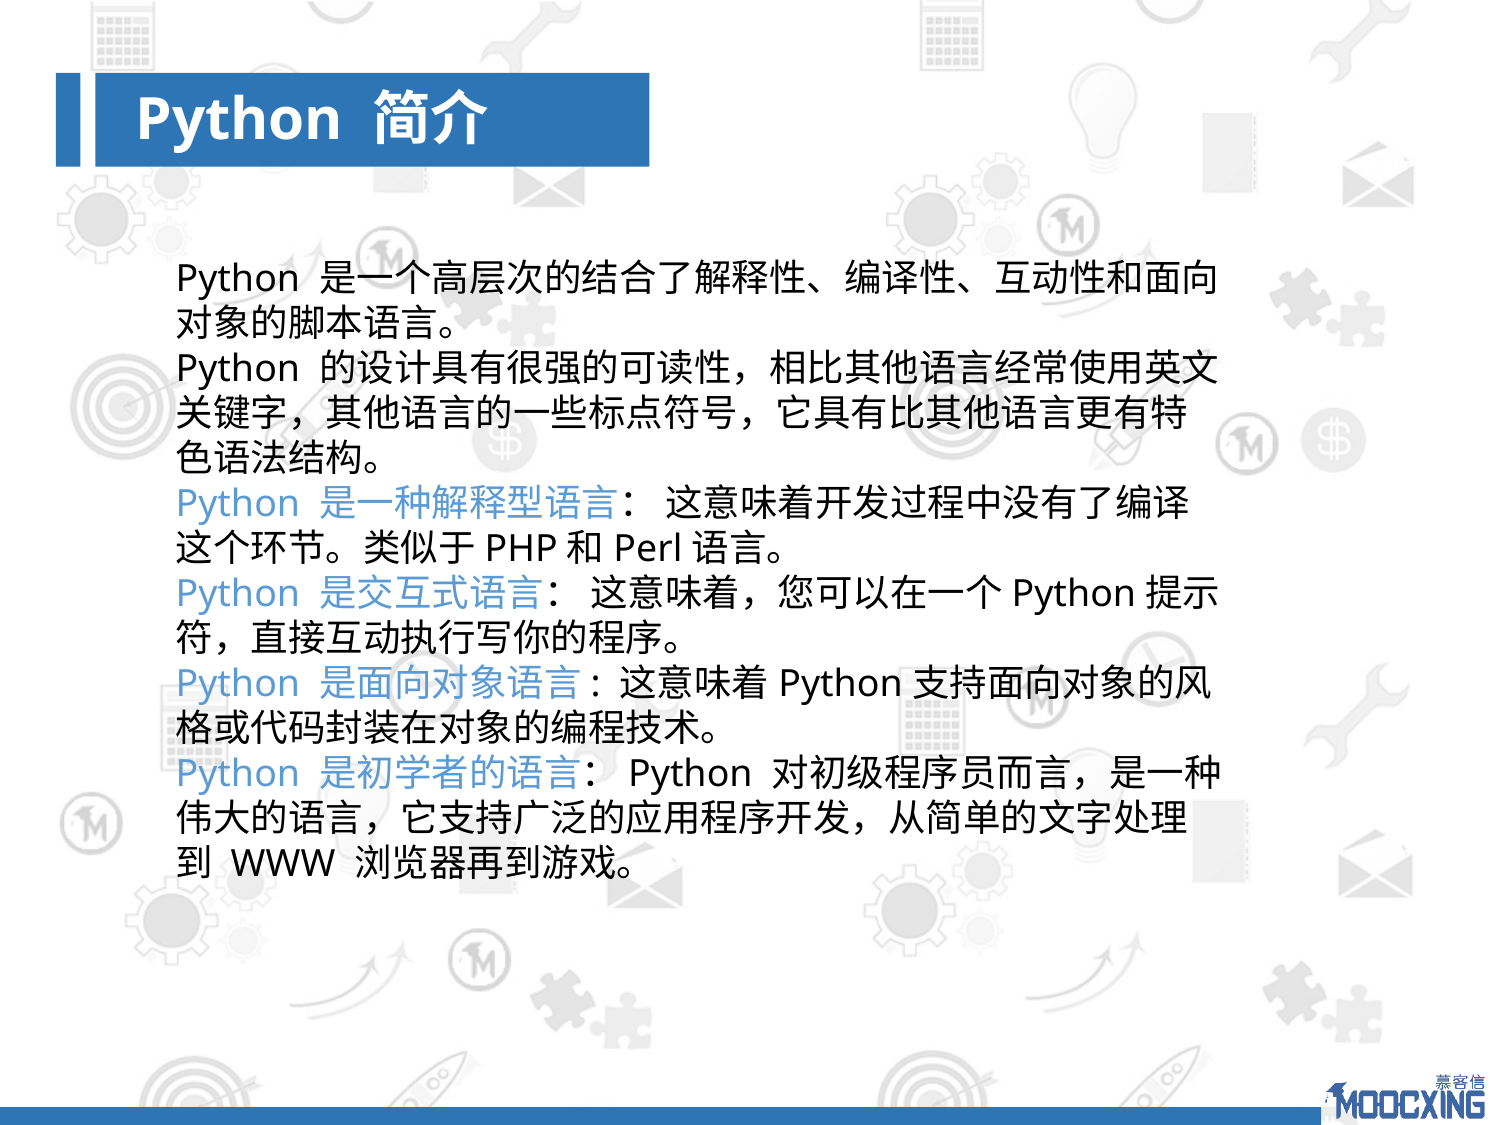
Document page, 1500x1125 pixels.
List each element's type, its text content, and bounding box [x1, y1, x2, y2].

title Python 简介 [120, 74, 872, 167]
picture [0, 0, 1500, 1125]
text_box Python 是一个高层次的结合了解释性、编译性、互动性和面向对象的脚本语言。 Python 的设计具有很强的可读性，相比其他语言经常使用英文关键字，其他语言的一些标点符号，它具有比其他语言更有特色语法结构。 Python 是一种解释型语言： 这意味着开发过程中没有了编译这个环节。类似于PHP和Perl语言。 Python 是交互式语言： 这意味着，您可以在一个Python提示符，直接互动执行写你的程序。 Python 是面向对象语言: 这意味着Python支持面向对象的风格或代码封装在对象的编程技术。 Python 是初学者的语言：Python 对初级程序员而言，是一种伟大的语言，它支持广泛的应用程序开发，从简单的文字处理到 WWW 浏览器再到游戏。 [160, 246, 1239, 892]
